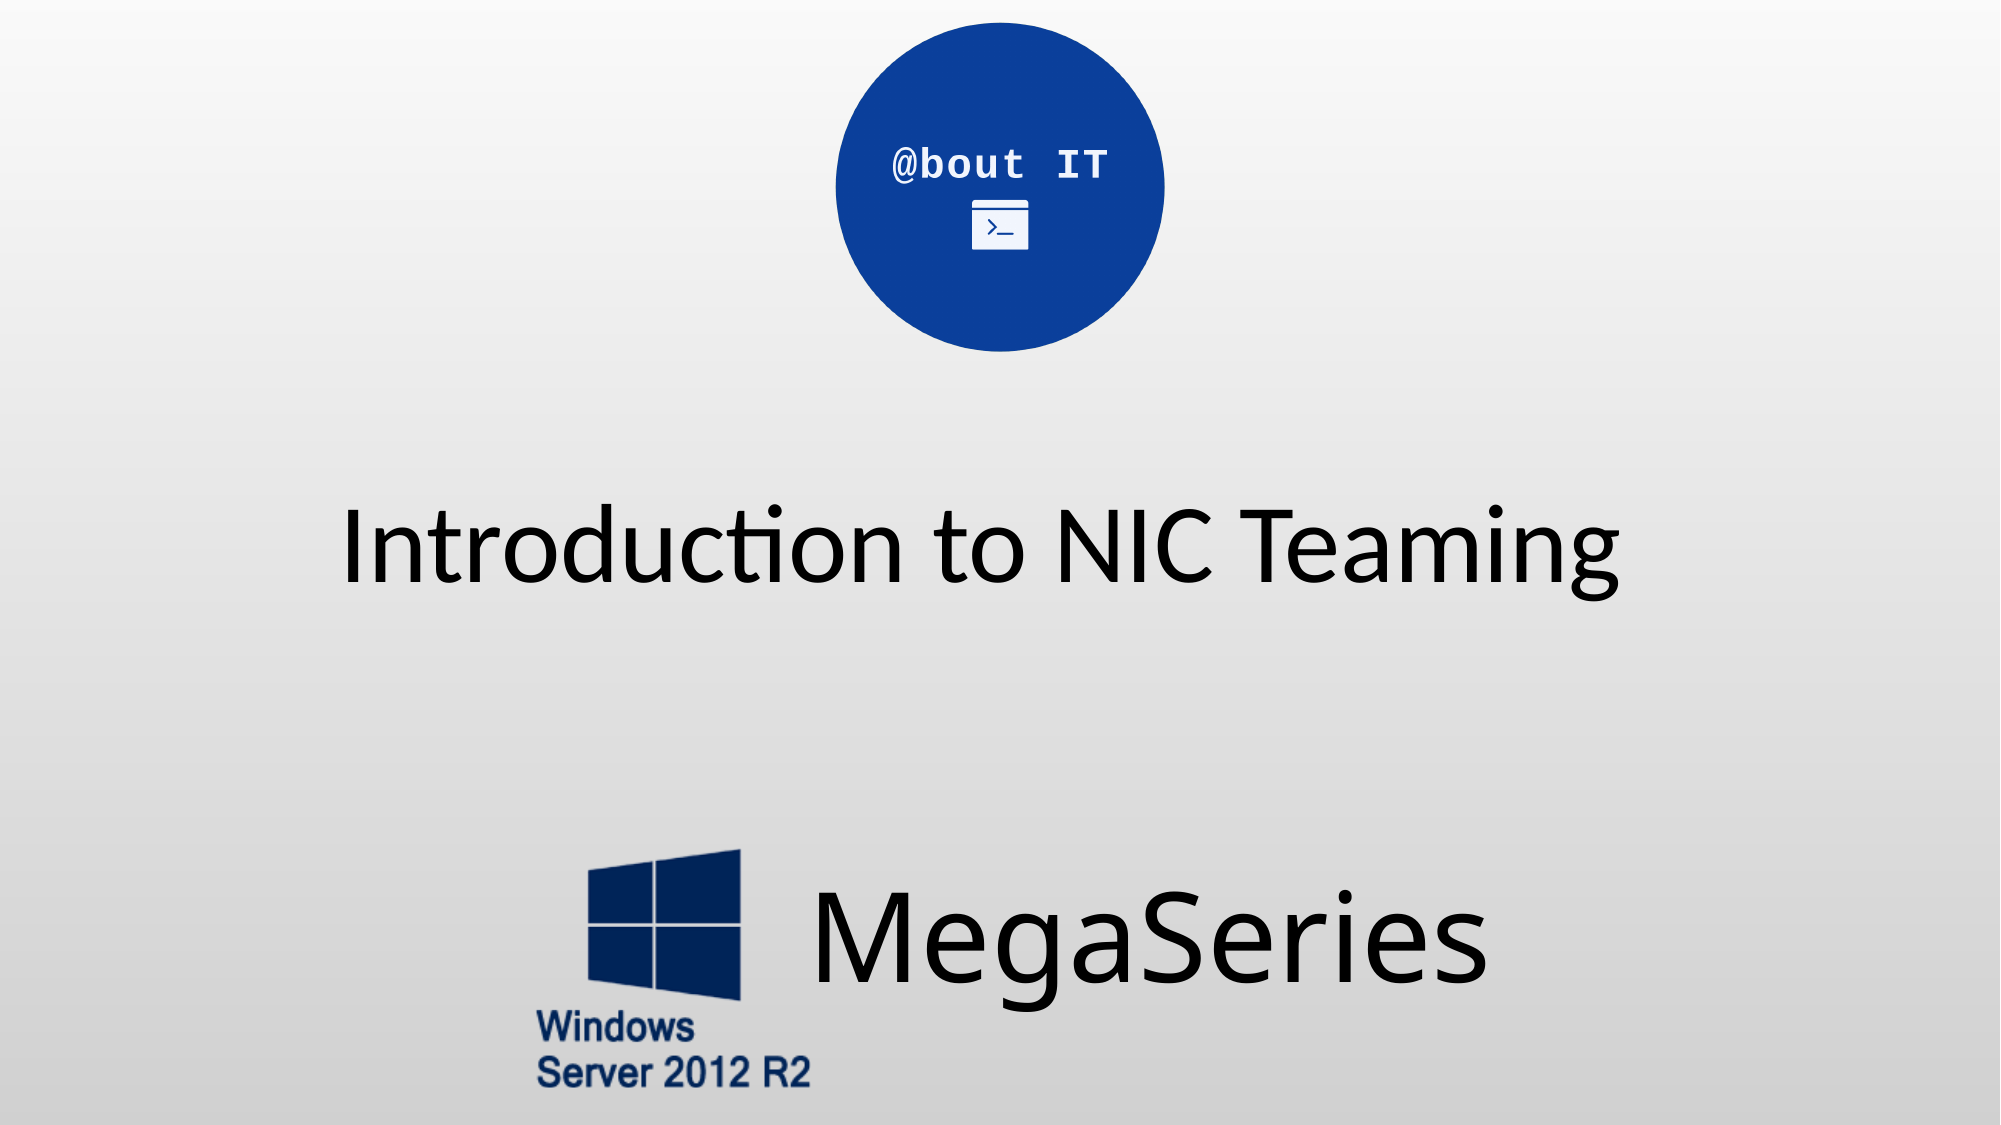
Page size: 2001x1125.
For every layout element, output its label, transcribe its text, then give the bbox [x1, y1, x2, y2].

text_box Introduction to NIC Teaming [87, 462, 1875, 613]
picture [812, 0, 1188, 376]
picture [520, 818, 828, 1125]
title MegaSeries [399, 699, 1900, 1017]
